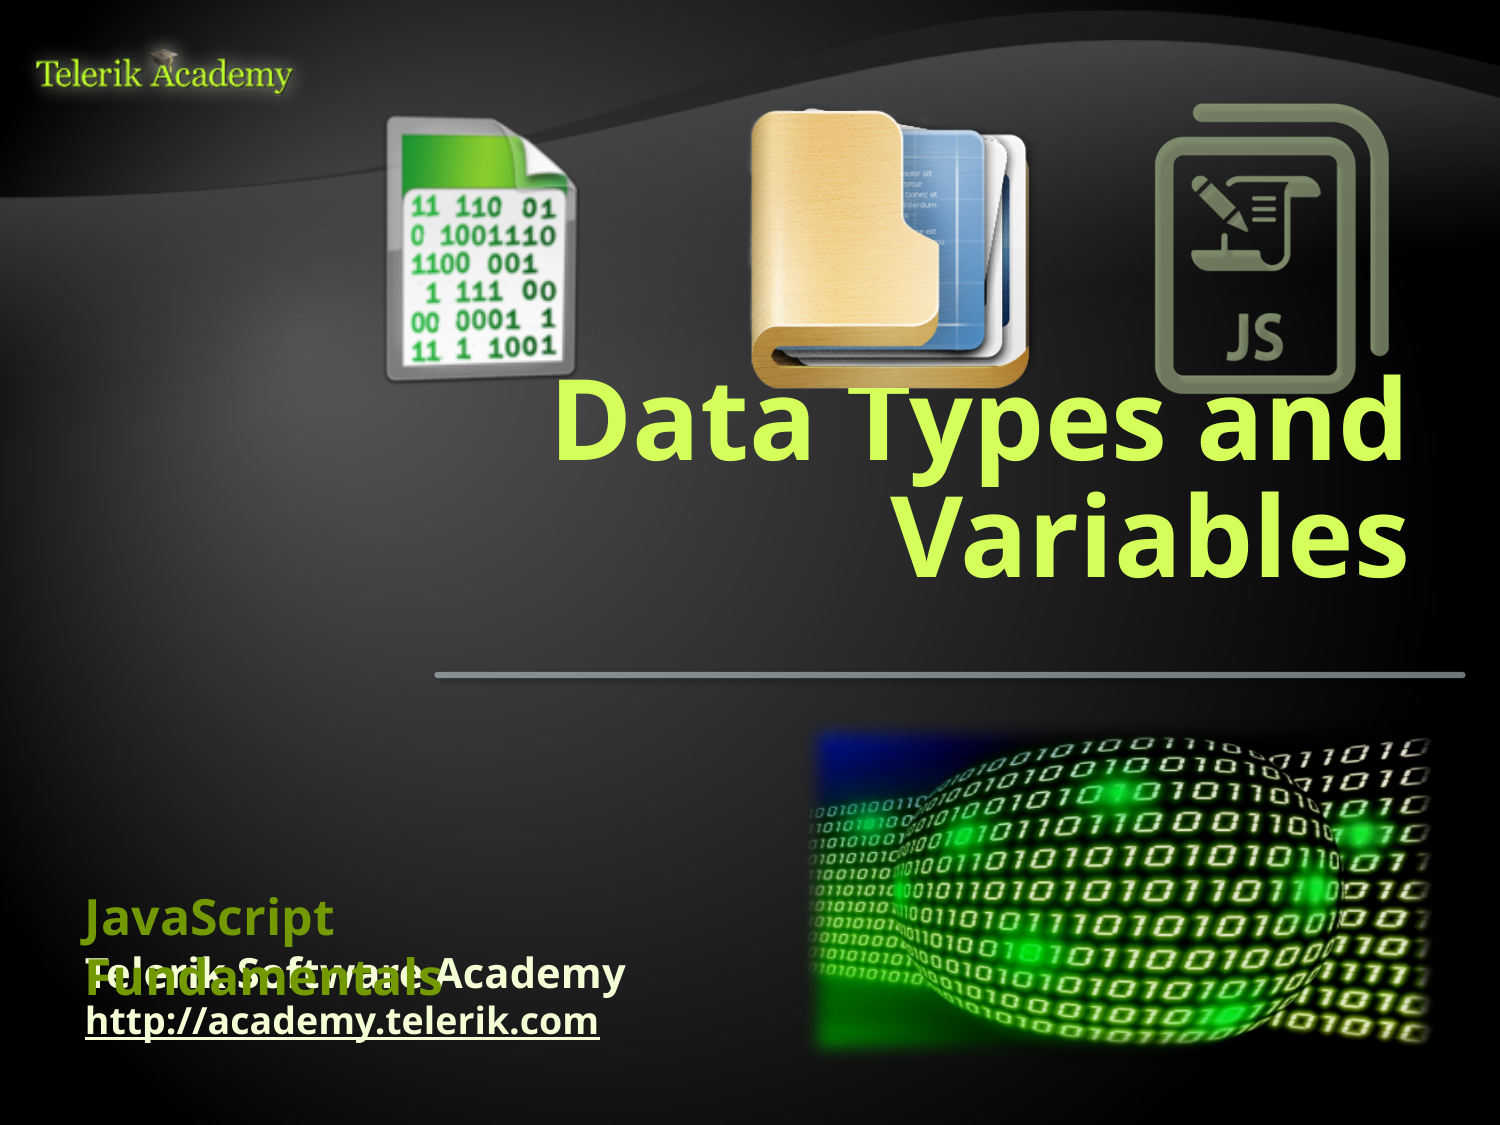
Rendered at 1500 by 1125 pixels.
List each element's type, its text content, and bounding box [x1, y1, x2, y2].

picture [0, 0, 1500, 1125]
title Data Types and Variables [75, 456, 1425, 600]
text_box http://academy.telerik.com [70, 1013, 663, 1056]
text_box JavaScript Fundamentals [70, 877, 663, 1013]
